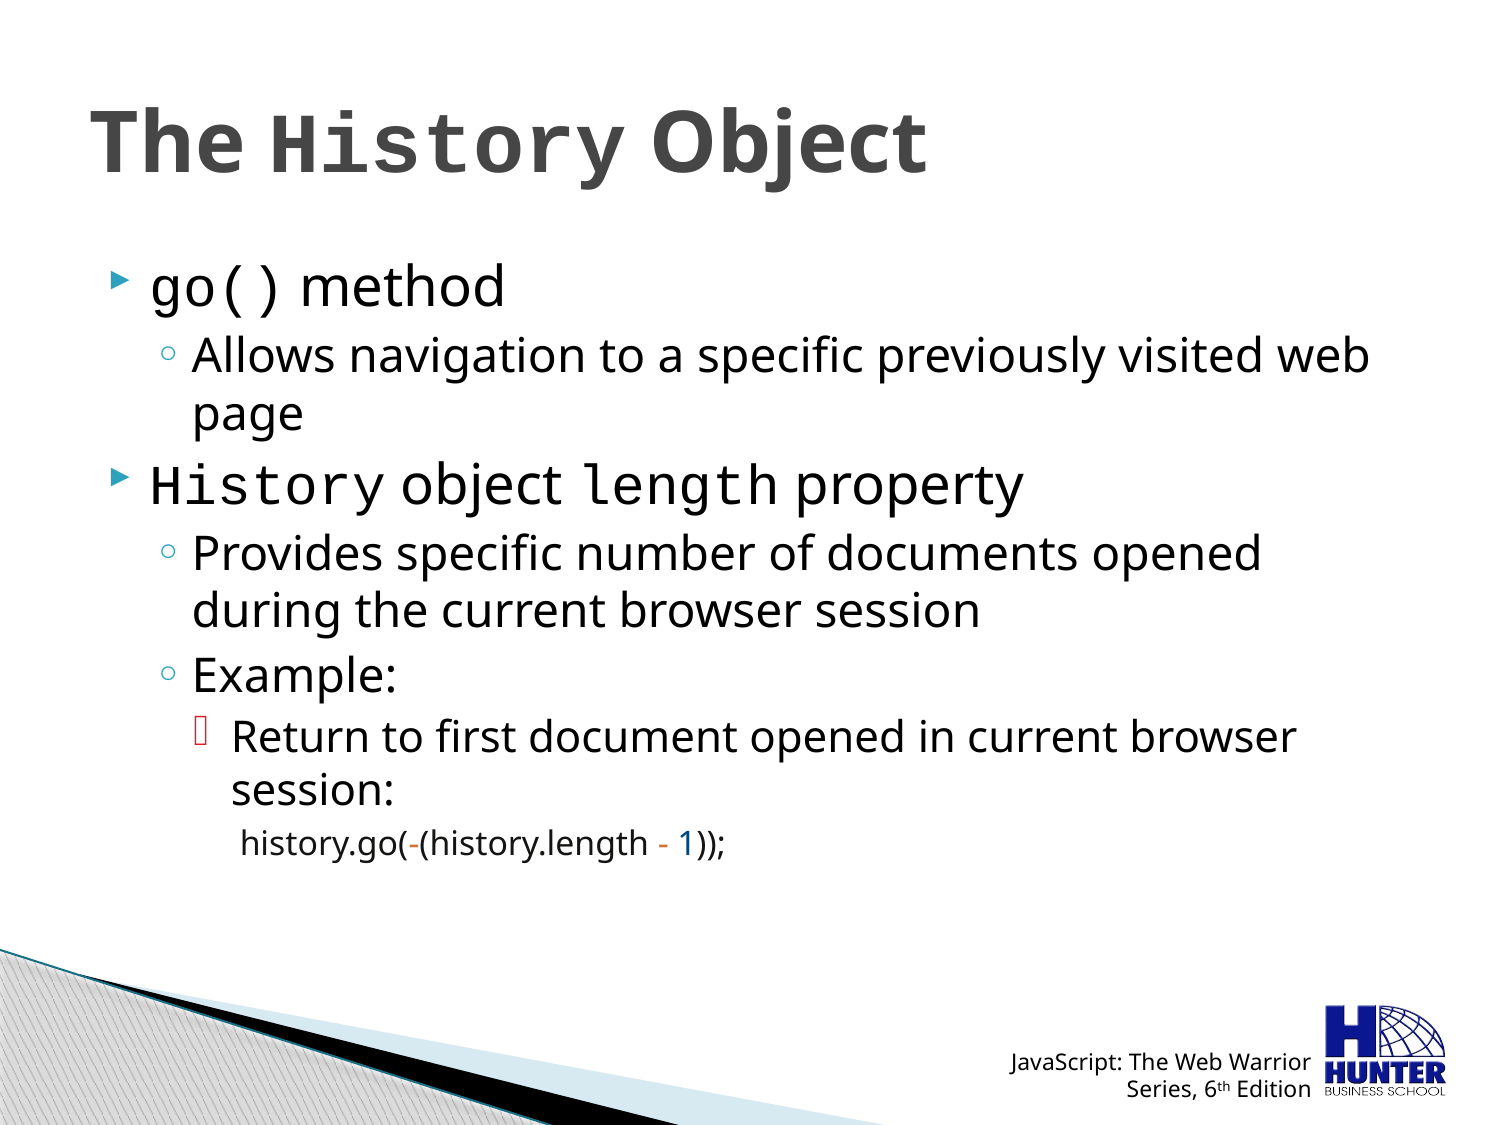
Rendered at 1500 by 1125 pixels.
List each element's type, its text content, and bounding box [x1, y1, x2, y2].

picture [1325, 1005, 1446, 1097]
list go() method Allows navigation to a specific previously visited web page History object length property Provides specific number of documents opened during the current browser session Example: Return to first document opened in current browser session: history.go(-(history.length - 1)); [75, 243, 1425, 986]
title The History Object [75, 45, 1425, 233]
